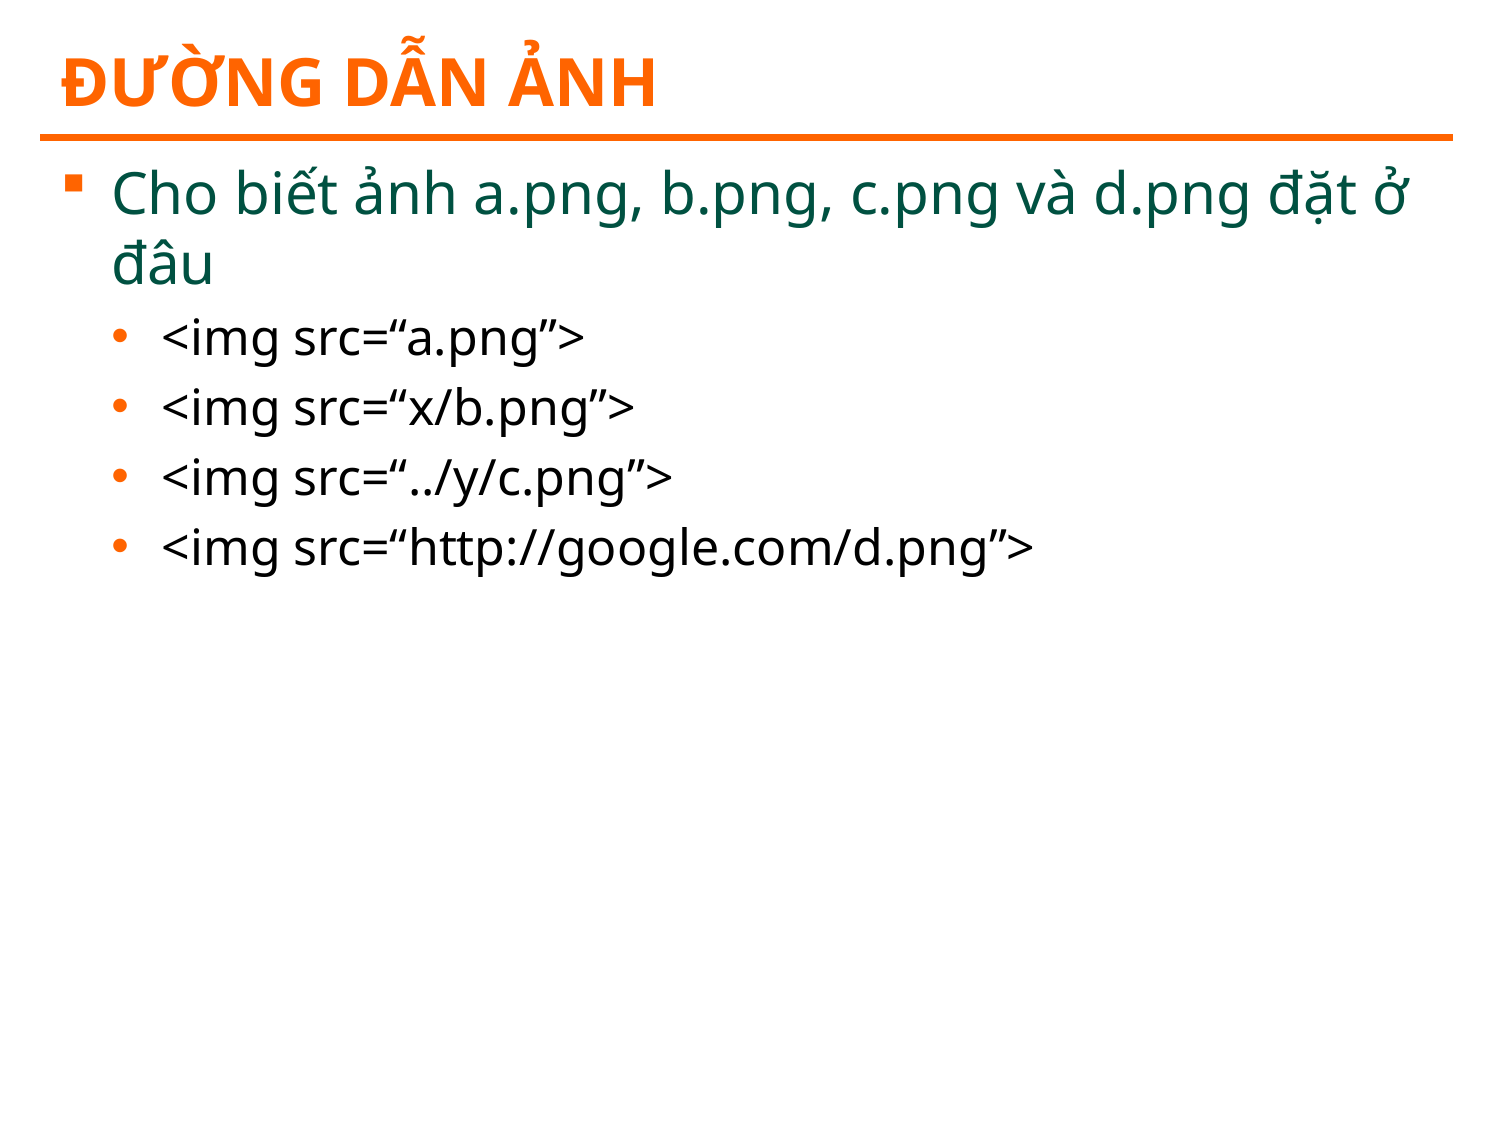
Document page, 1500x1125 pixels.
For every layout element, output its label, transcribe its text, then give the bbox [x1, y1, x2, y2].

list Cho biết ảnh a.png, b.png, c.png và d.png đặt ở đâu <img src=“a.png”> <img src=“x/b.png”> <img src=“../y/c.png”> <img src=“http://google.com/d.png”> [40, 145, 1454, 980]
title Đường dẫn ảnh [40, 29, 1454, 130]
